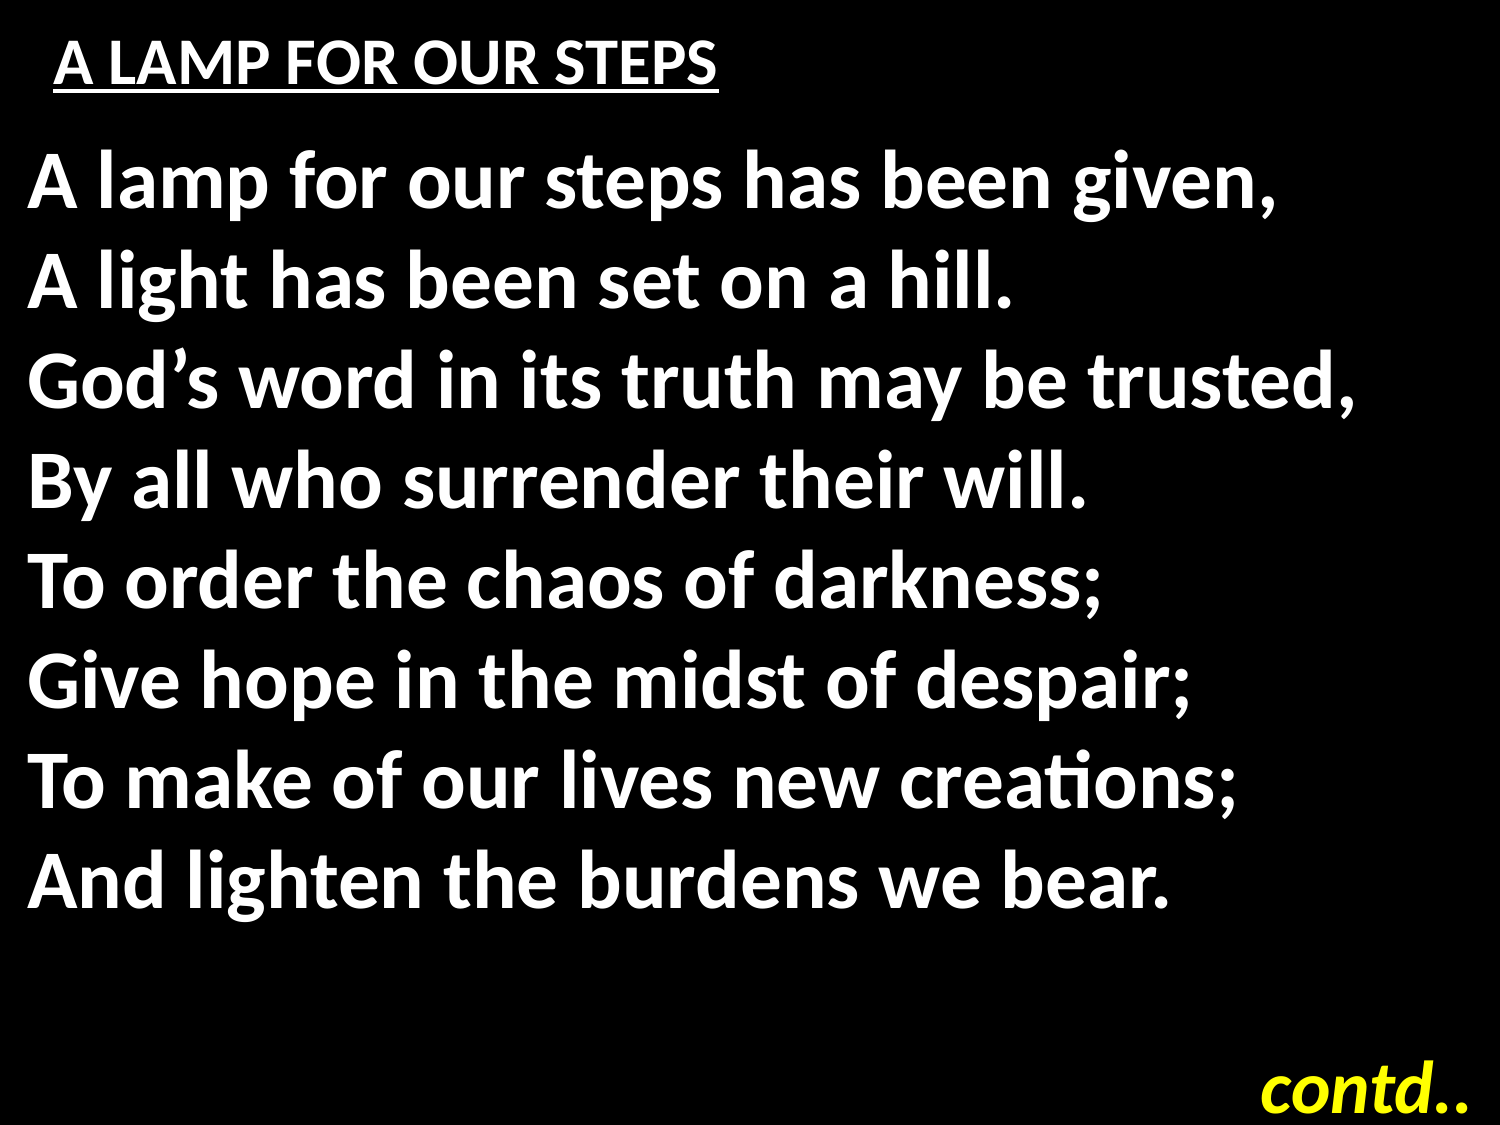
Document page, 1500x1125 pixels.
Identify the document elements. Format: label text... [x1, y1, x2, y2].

text_box contd.. [1245, 1042, 1500, 1125]
title A LAMP FOR OUR STEPS [10, 0, 1490, 117]
list A lamp for our steps has been given, A light has been set on a hill. God’s word in its truth may be trusted, By all who surrender their will. To order the chaos of darkness; Give hope in the midst of despair; To make of our lives new creations; And lighten the burdens we bear. [8, 125, 1489, 1116]
